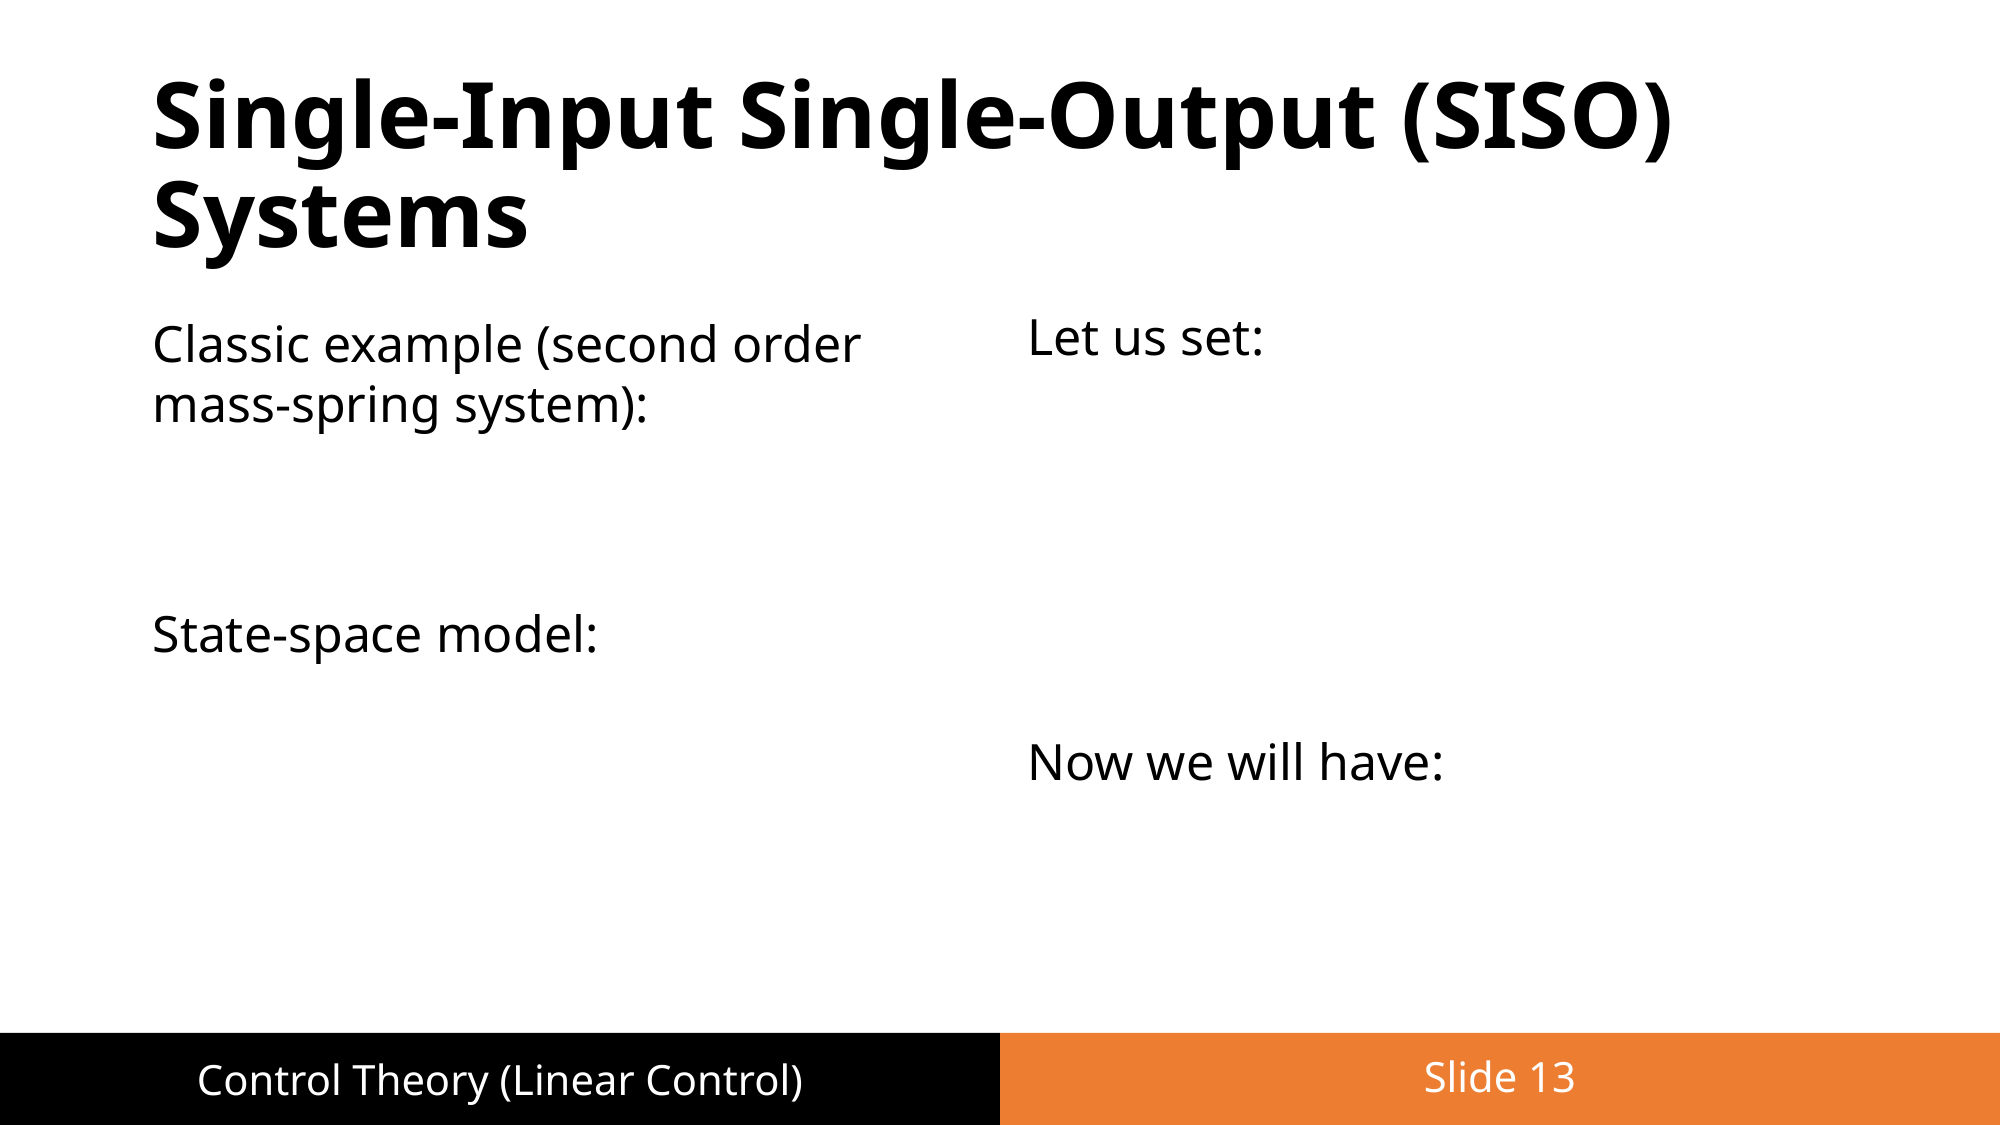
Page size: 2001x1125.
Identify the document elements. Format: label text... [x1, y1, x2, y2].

text_box Control Theory (Linear Control) [0, 1032, 1001, 1125]
slide_number Slide 13 [1001, 1032, 2000, 1125]
title Single-Input Single-Output (SISO) Systems [137, 59, 1863, 278]
